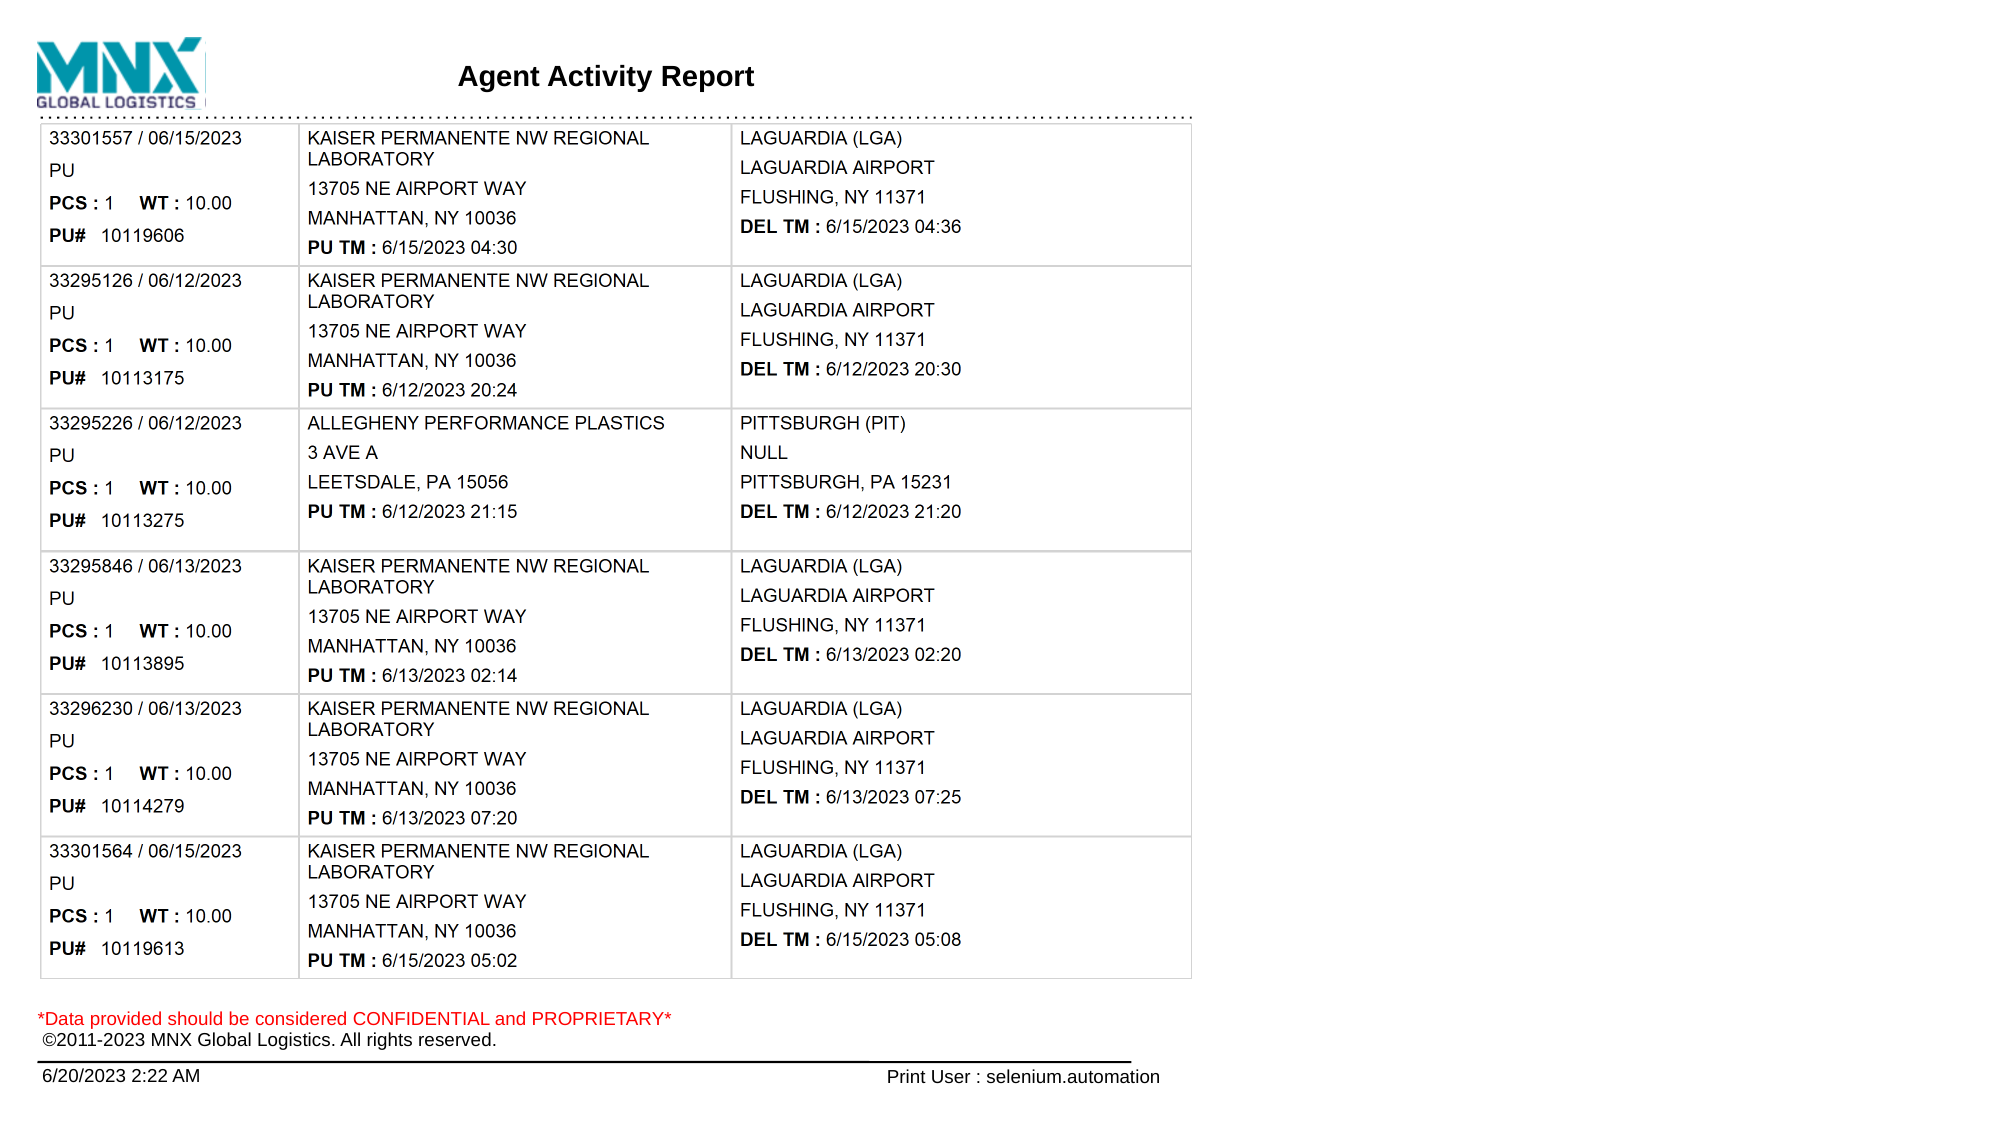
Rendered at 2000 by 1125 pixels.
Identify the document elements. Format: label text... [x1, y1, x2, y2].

text_box Agent Activity Report [359, 53, 854, 96]
text_box *Data provided should be considered CONFIDENTIAL and PROPRIETARY* [37, 1006, 1051, 1027]
picture [37, 37, 248, 110]
text_box Print User : selenium.automation [775, 1064, 1161, 1088]
picture [40, 123, 1192, 979]
text_box ©2011-2023 MNX Global Logistics. All rights reserved. [37, 1027, 1051, 1049]
text_box 6/20/2023 2:22 AM [42, 1063, 341, 1088]
